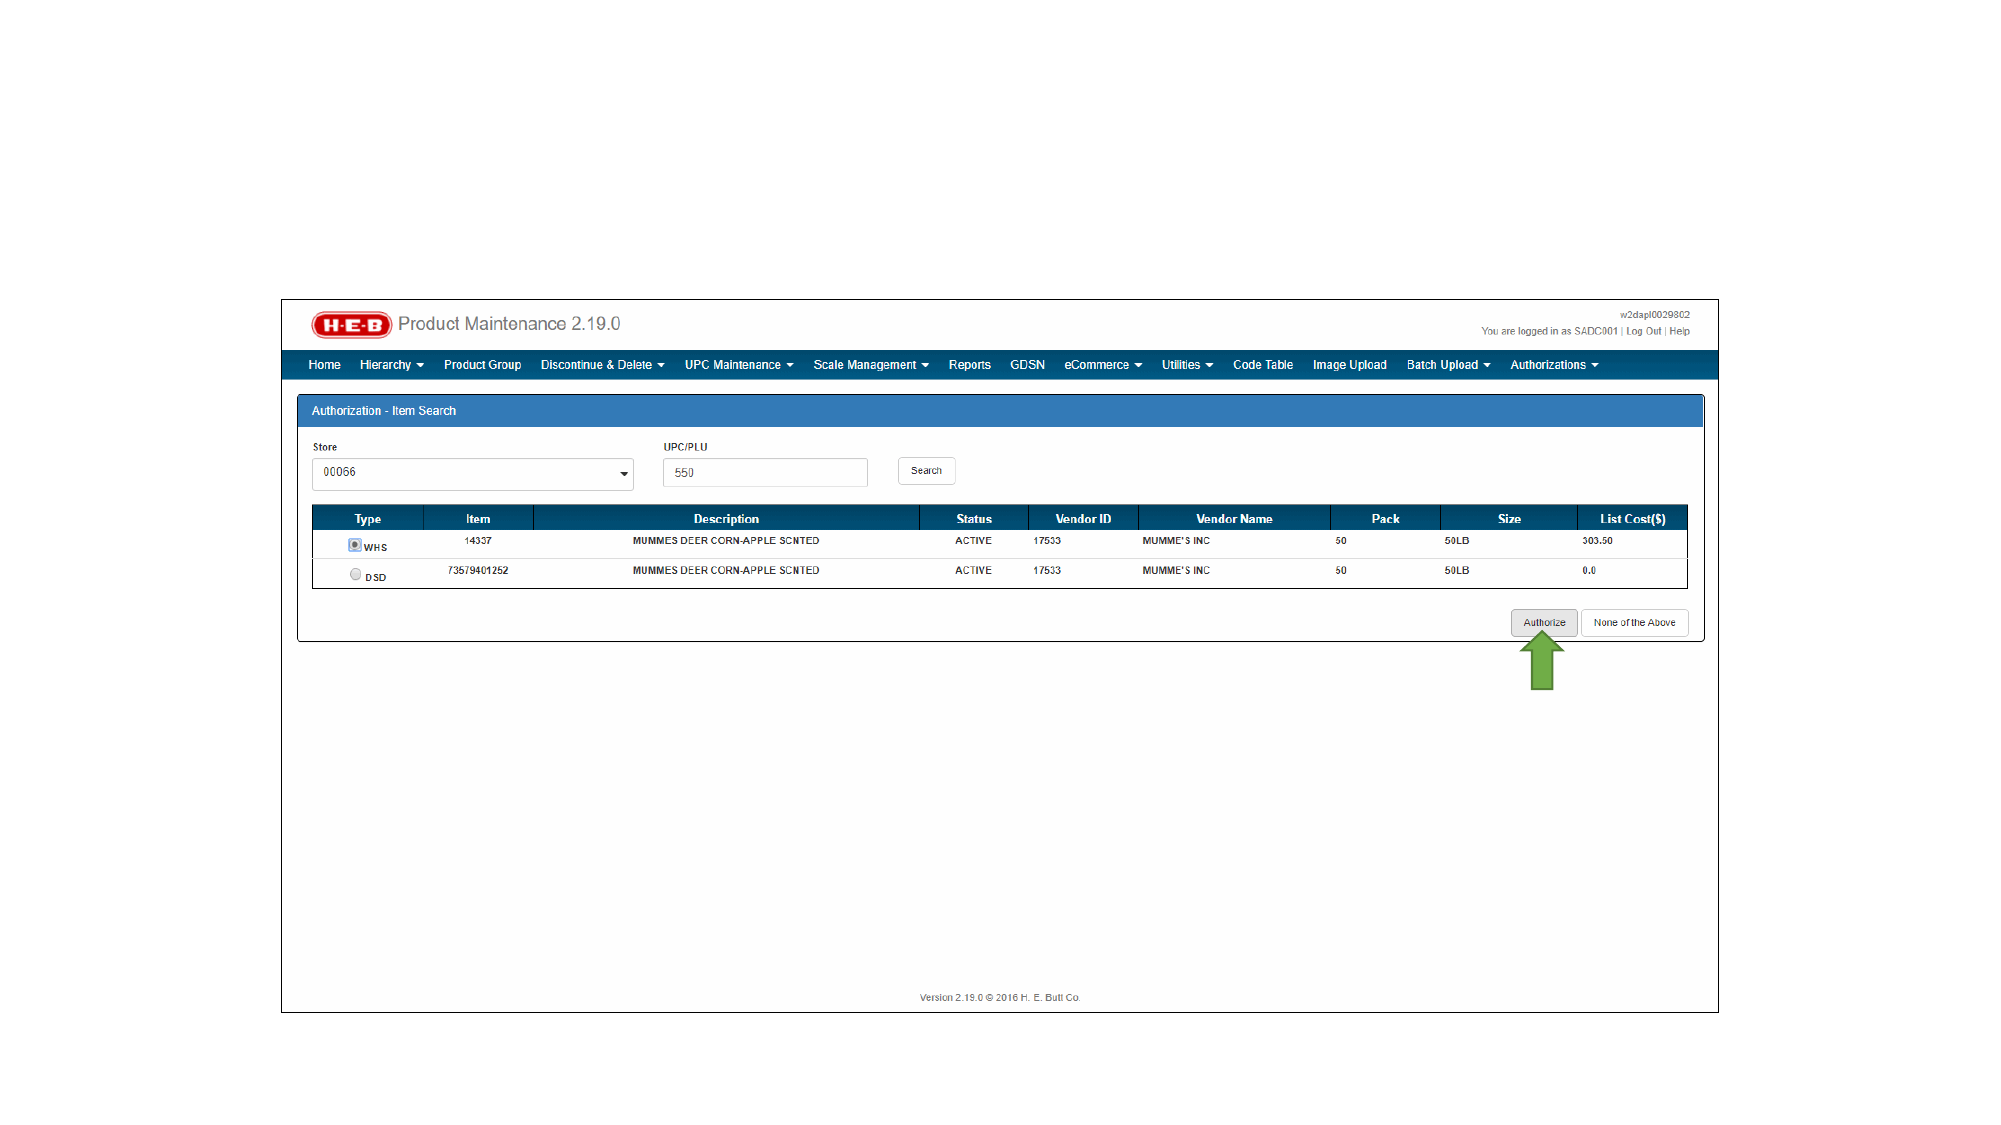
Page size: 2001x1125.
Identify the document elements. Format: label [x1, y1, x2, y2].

list [281, 299, 1719, 1013]
